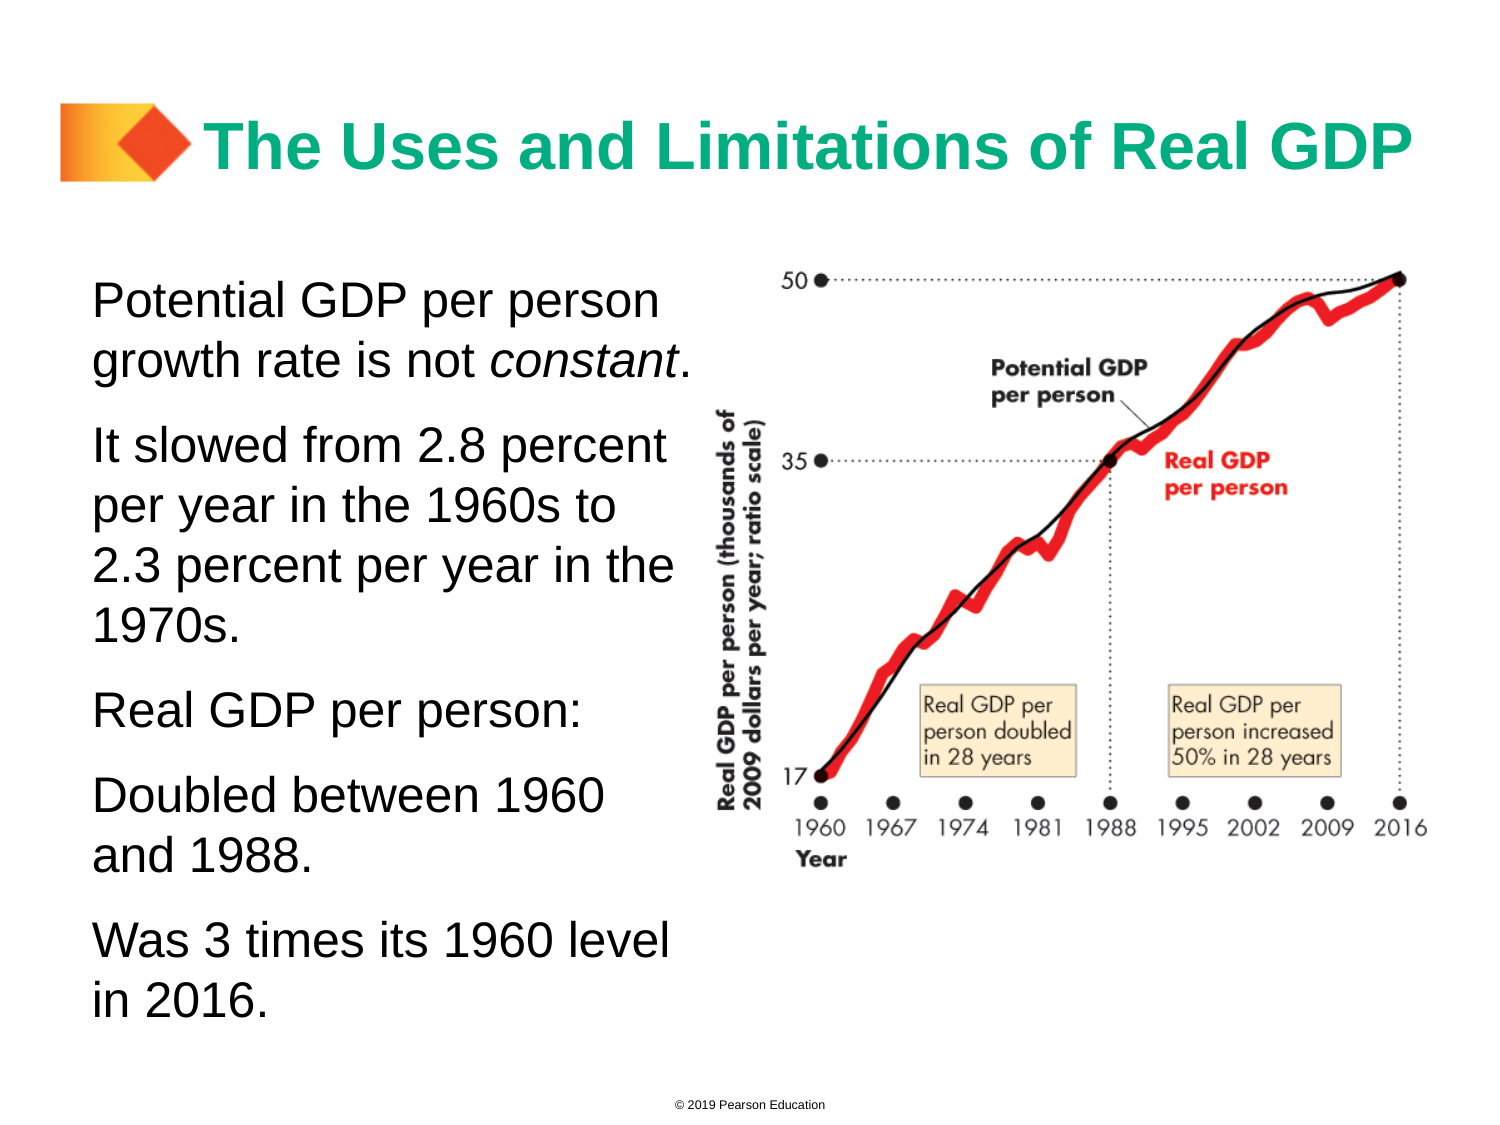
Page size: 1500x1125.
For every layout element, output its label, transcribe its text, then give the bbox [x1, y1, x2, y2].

picture [59, 102, 188, 184]
title The Uses and Limitations of Real GDP [188, 50, 1438, 236]
picture [708, 259, 1432, 879]
list Potential GDP per person growth rate is not constant. It slowed from 2.8 percent per year in the 1960s to 2.3 percent per year in the 1970s. Real GDP per person: Doubled between 1960 and 1988. Was 3 times its 1960 level in 2016. [59, 259, 713, 1112]
